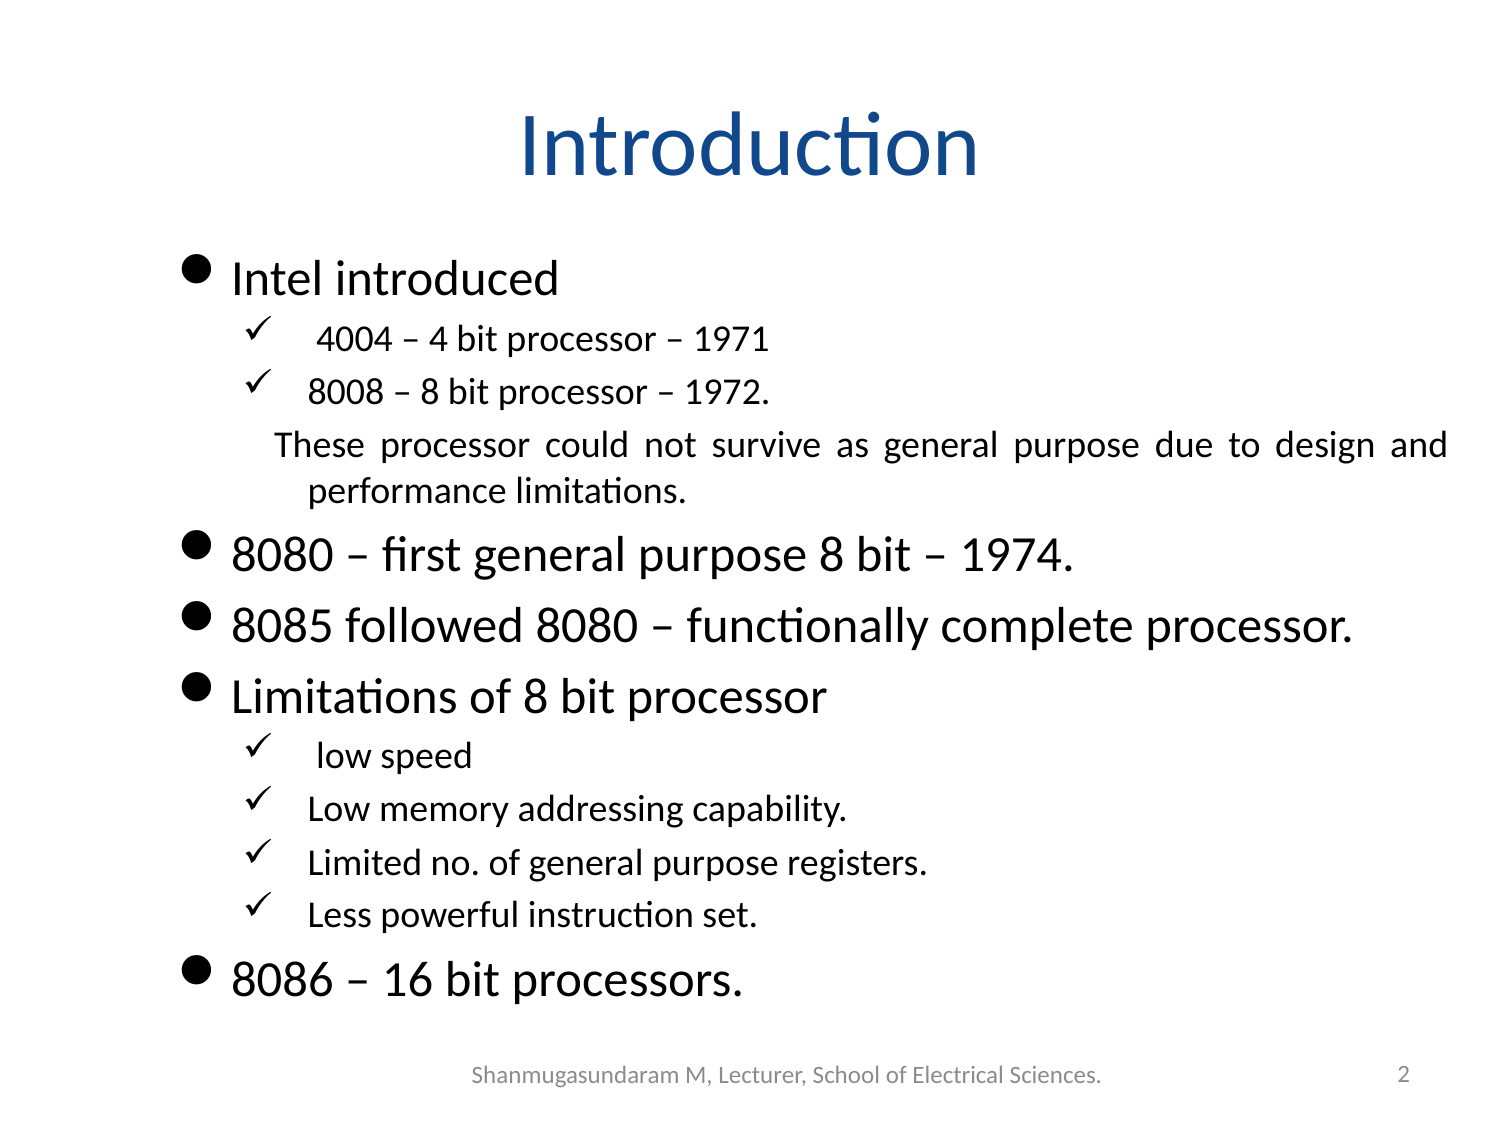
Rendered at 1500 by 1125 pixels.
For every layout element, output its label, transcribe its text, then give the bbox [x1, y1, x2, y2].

title Introduction [75, 45, 1425, 233]
footer Shanmugasundaram M, Lecturer, School of Electrical Sciences. [162, 1034, 1413, 1113]
slide_number 2 [1074, 1042, 1425, 1103]
list Intel introduced 4004 – 4 bit processor – 1971 8008 – 8 bit processor – 1972. These processor could not survive as general purpose due to design and performance limitations. 8080 – first general purpose 8 bit – 1974. 8085 followed 8080 – functionally complete processor. Limitations of 8 bit processor low speed Low memory addressing capability. Limited no. of general purpose registers. Less powerful instruction set. 8086 – 16 bit processors. [162, 237, 1466, 1025]
